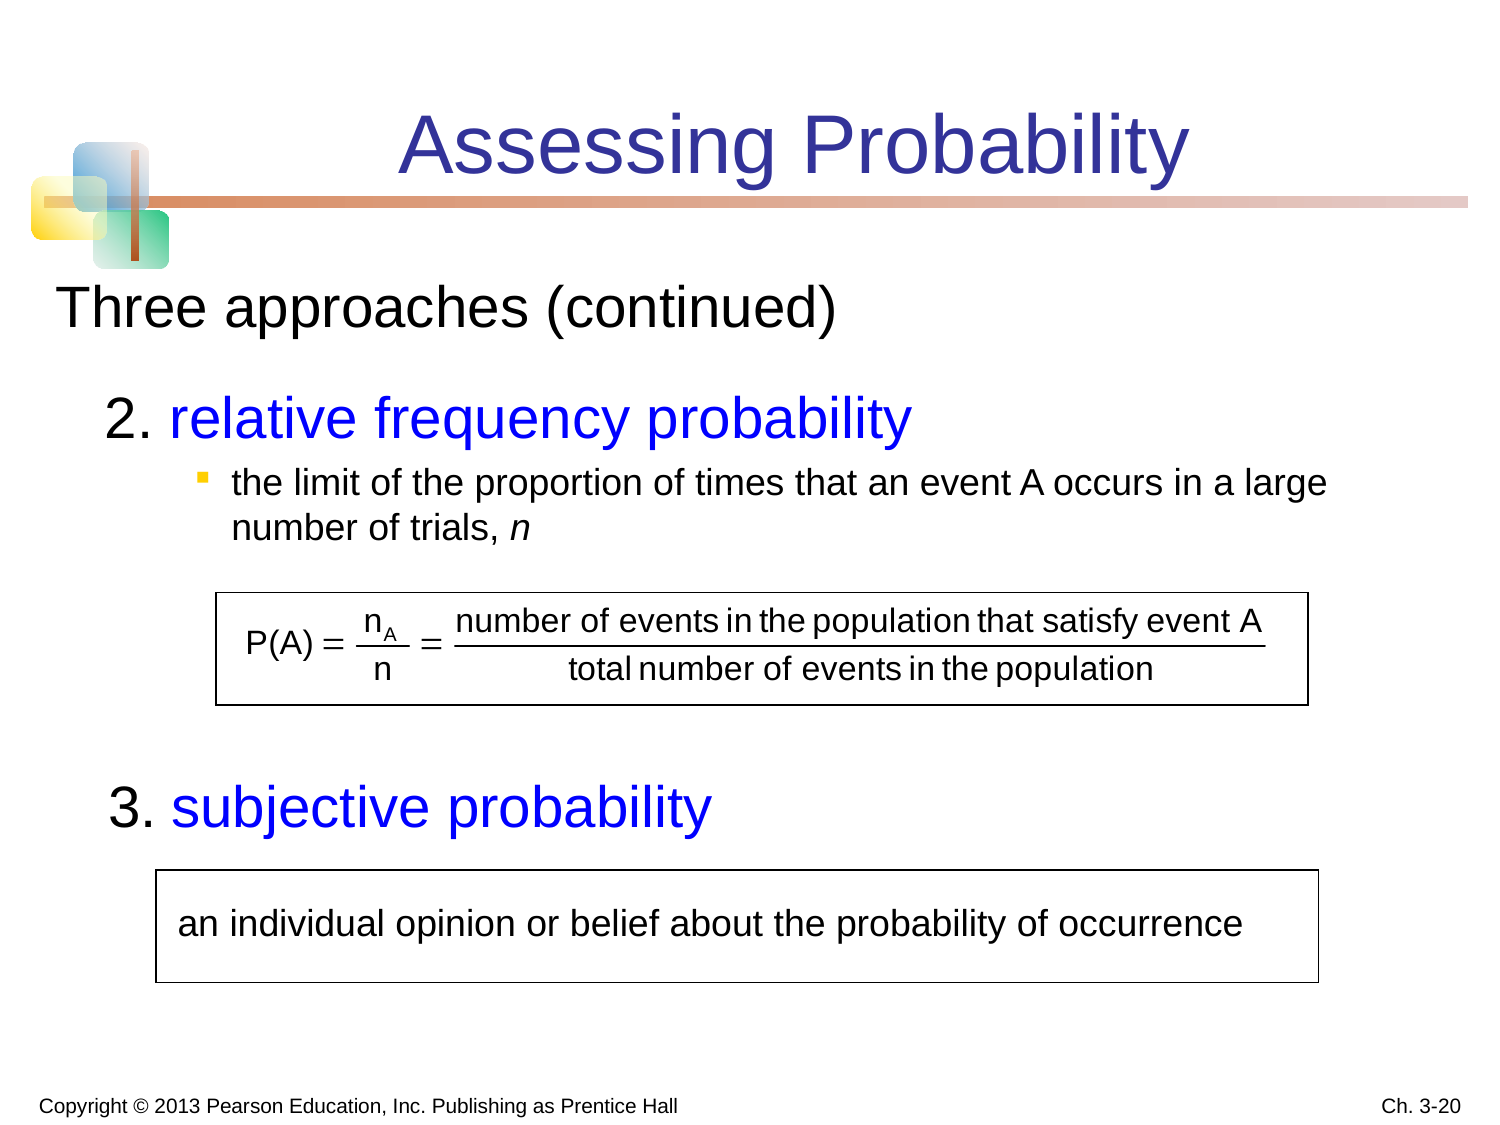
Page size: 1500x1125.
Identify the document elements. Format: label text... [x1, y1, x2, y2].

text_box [242, 600, 1273, 697]
title Assessing Probability [188, 34, 1401, 198]
text_box [155, 870, 1319, 983]
list Three approaches (continued) 2. relative frequency probability the limit of the proportion of times that an event A occurs in a large number of trials, n 3. subjective probability an individual opinion or belief about the probability of occurrence [41, 262, 1463, 1072]
text_box [215, 592, 1308, 705]
footer Copyright © 2013 Pearson Education, Inc. Publishing as Prentice Hall [24, 1071, 826, 1125]
slide_number Ch. 3-20 [1124, 1071, 1476, 1125]
